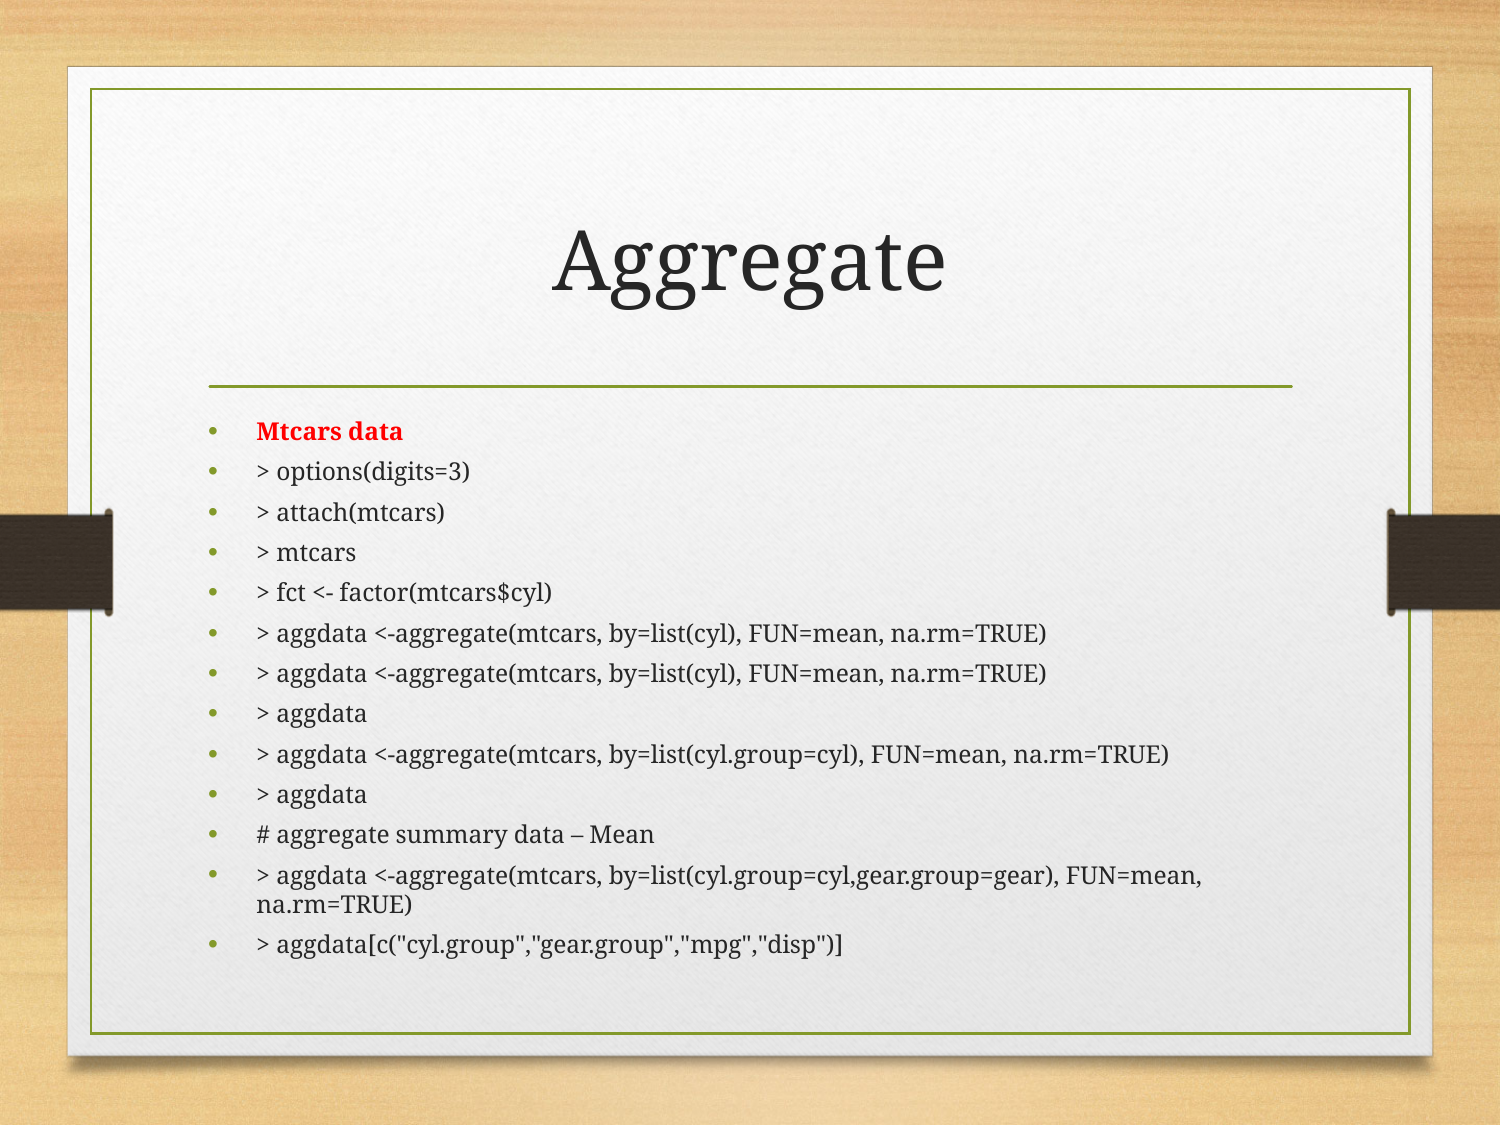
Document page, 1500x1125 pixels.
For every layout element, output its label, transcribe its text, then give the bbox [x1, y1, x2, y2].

list Mtcars data > options(digits=3) > attach(mtcars) > mtcars > fct <- factor(mtcars$cyl) > aggdata <-aggregate(mtcars, by=list(cyl), FUN=mean, na.rm=TRUE) > aggdata <-aggregate(mtcars, by=list(cyl), FUN=mean, na.rm=TRUE) > aggdata > aggdata <-aggregate(mtcars, by=list(cyl.group=cyl), FUN=mean, na.rm=TRUE) > aggdata # aggregate summary data – Mean > aggdata <-aggregate(mtcars, by=list(cyl.group=cyl,gear.group=gear), FUN=mean, na.rm=TRUE) > aggdata[c("cyl.group","gear.group","mpg","disp")] [193, 408, 1309, 974]
picture [0, 0, 1500, 1125]
title Aggregate [193, 150, 1309, 365]
